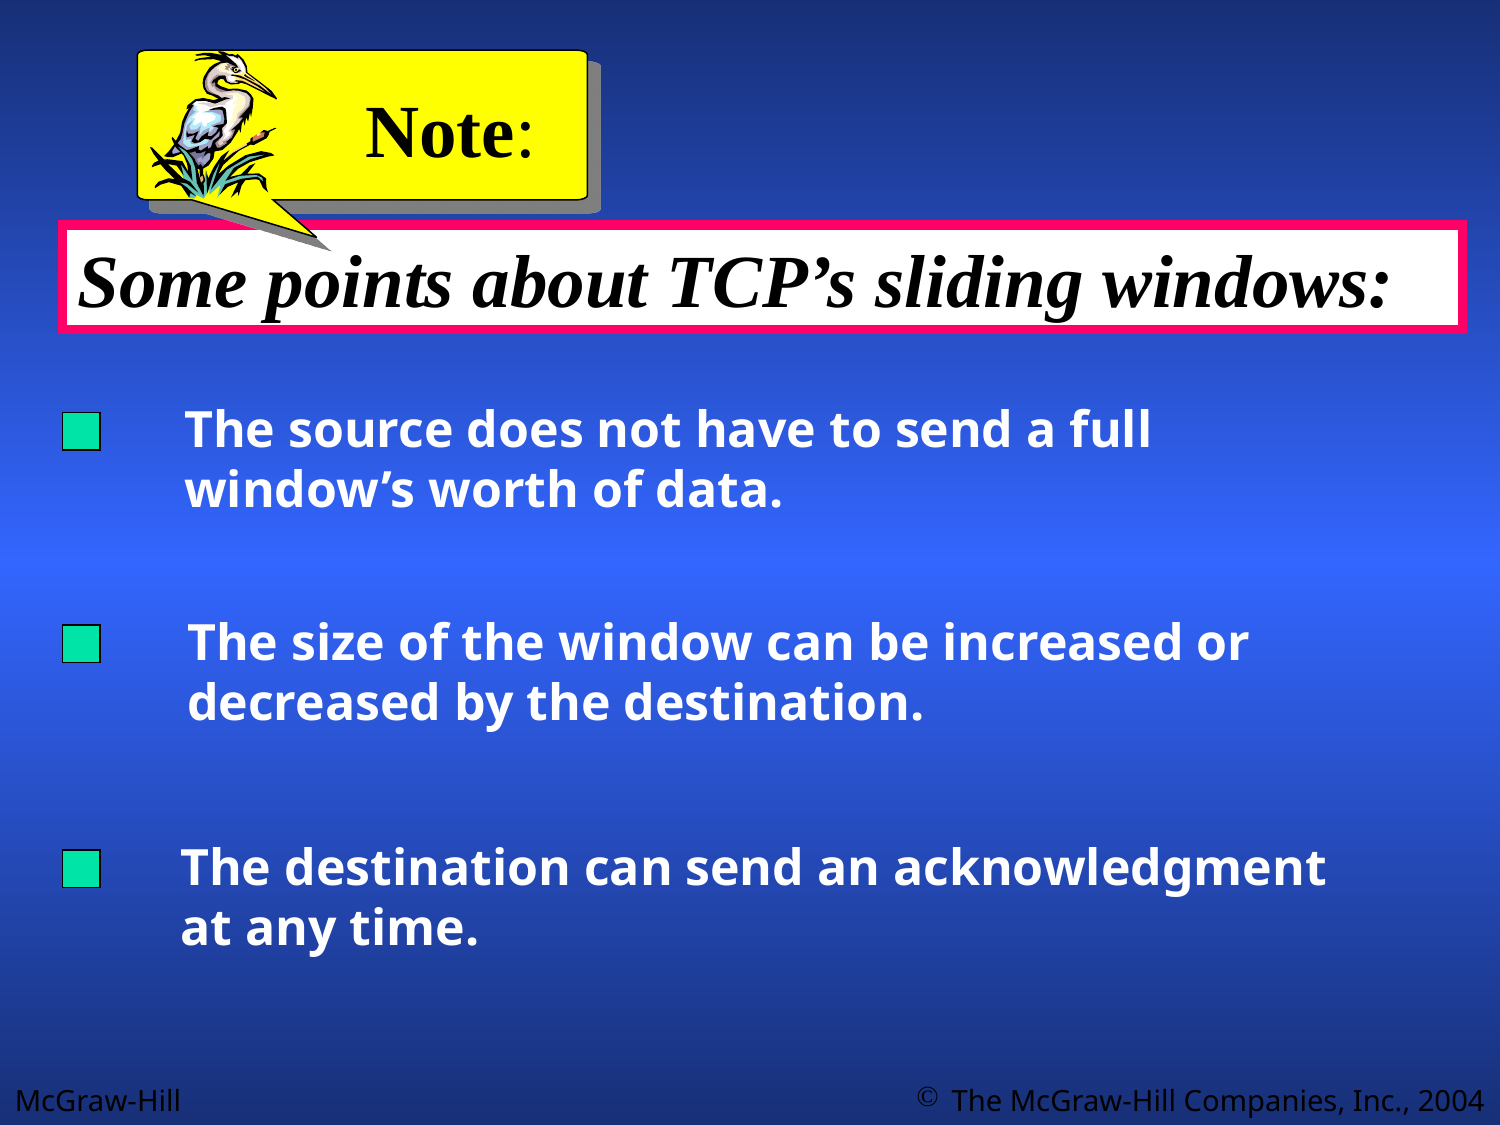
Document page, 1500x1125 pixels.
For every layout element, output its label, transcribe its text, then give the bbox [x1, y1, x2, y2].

picture [149, 49, 279, 200]
text_box [62, 624, 100, 663]
text_box [137, 50, 149, 200]
text_box The size of the window can be increased or decreased by the destination. [172, 602, 1279, 738]
text_box [192, 200, 317, 238]
text_box Some points about TCP’s sliding windows: [62, 224, 1463, 330]
text_box [279, 50, 588, 200]
text_box The destination can send an acknowledgment at any time. [165, 827, 1356, 963]
text_box [62, 412, 100, 450]
text_box [62, 849, 100, 888]
text_box Note: [350, 74, 551, 180]
text_box The source does not have to send a full window’s worth of data. [169, 390, 1181, 525]
